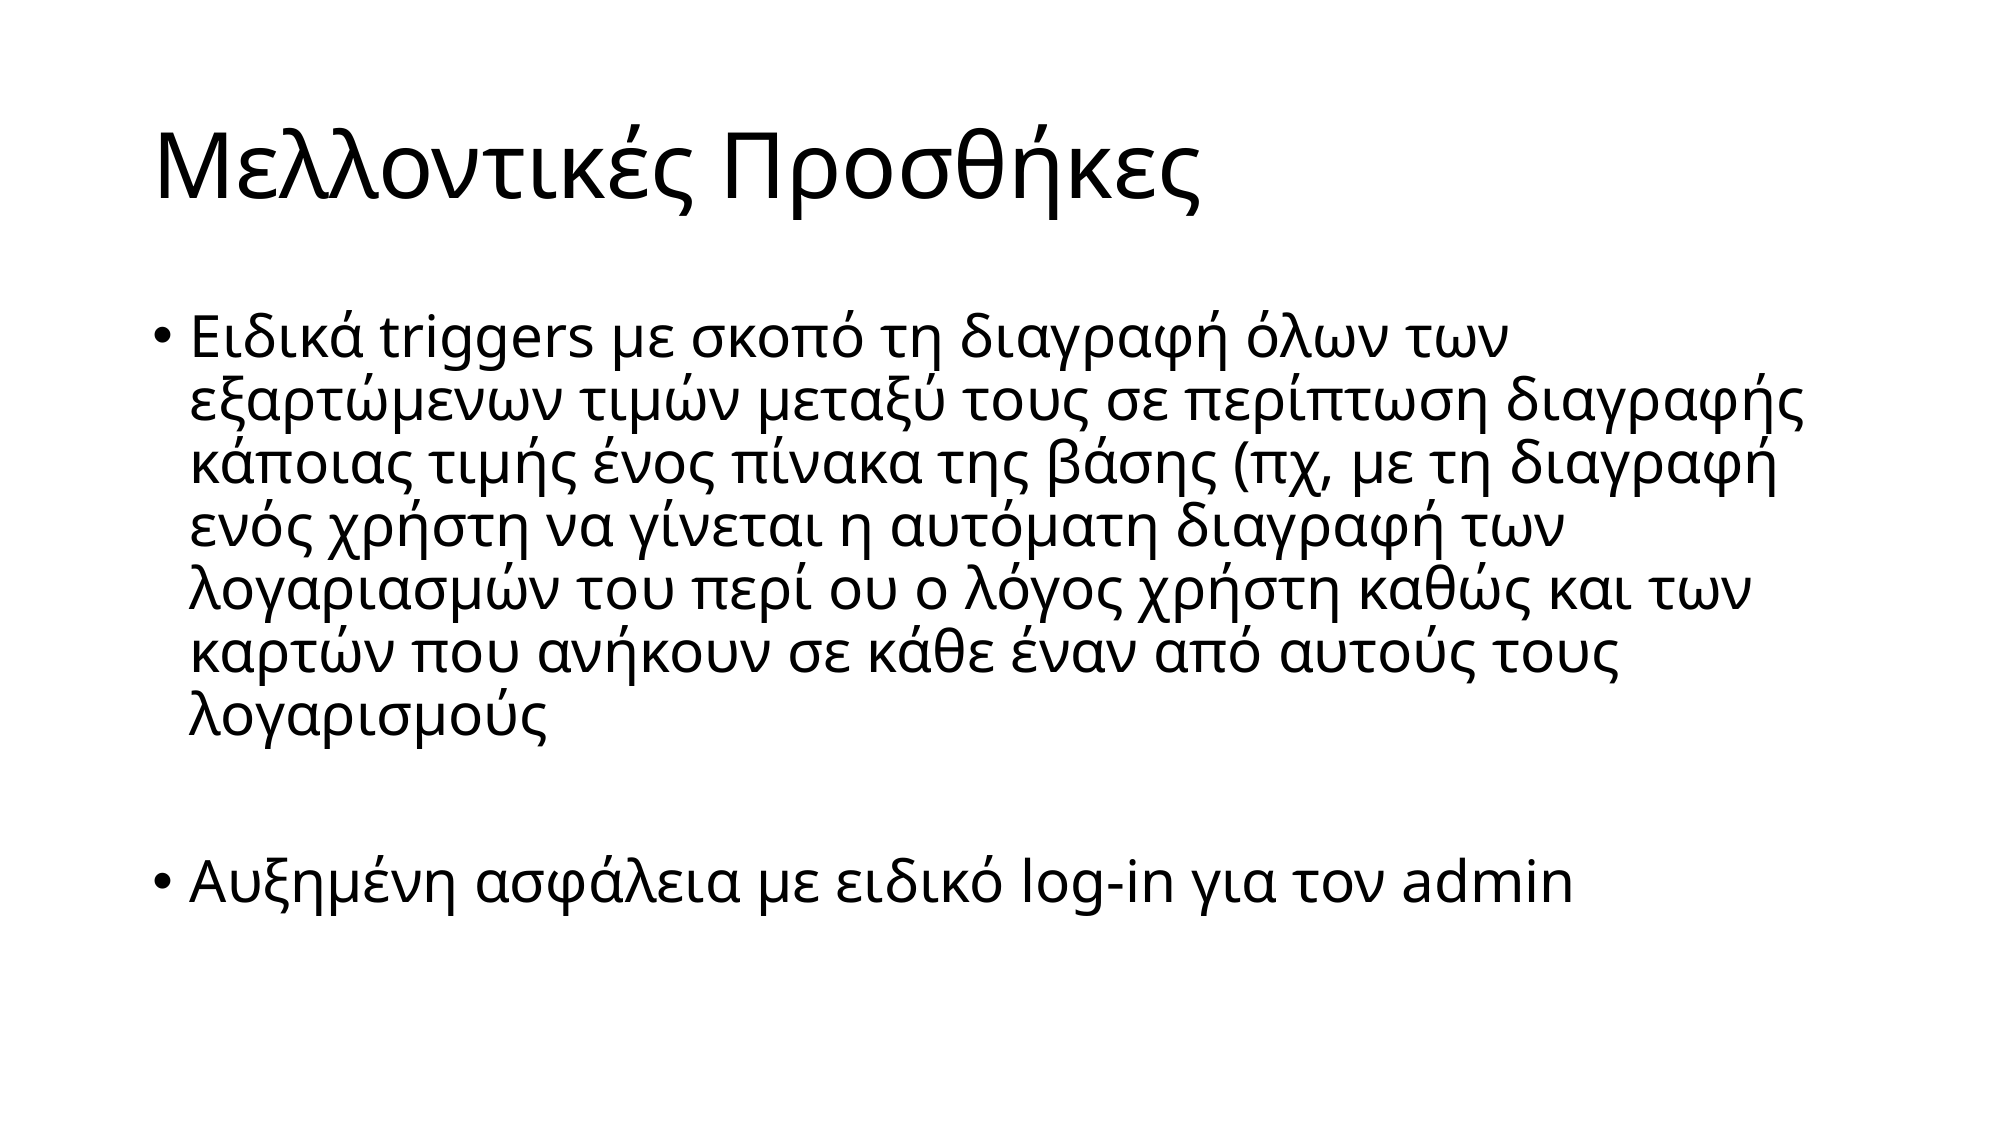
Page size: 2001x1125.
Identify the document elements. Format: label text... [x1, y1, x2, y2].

title Μελλοντικές Προσθήκες [137, 59, 1863, 278]
list Ειδικά triggers με σκοπό τη διαγραφή όλων των εξαρτώμενων τιμών μεταξύ τους σε περίπτωση διαγραφής κάποιας τιμής ένος πίνακα της βάσης (πχ, με τη διαγραφή ενός χρήστη να γίνεται η αυτόματη διαγραφή των λογαριασμών του περί ου ο λόγος χρήστη καθώς και των καρτών που ανήκουν σε κάθε έναν από αυτούς τους λογαρισμούς Αυξημένη ασφάλεια με ειδικό log-in για τον admin [137, 299, 1863, 1014]
